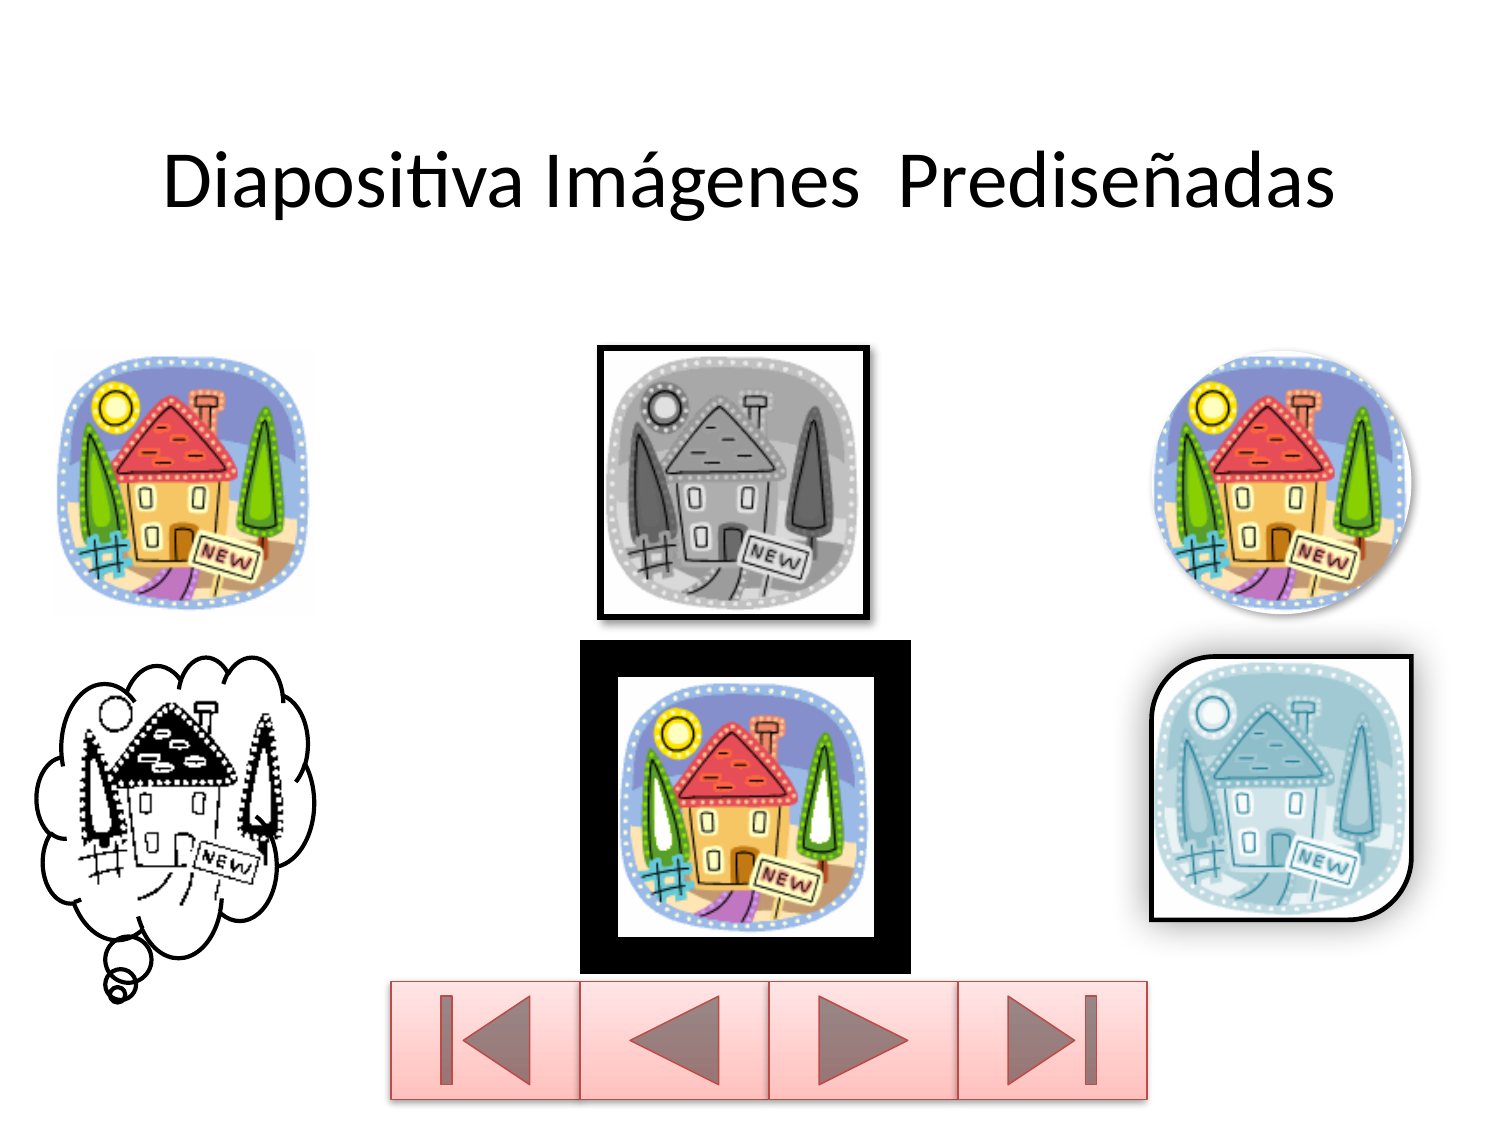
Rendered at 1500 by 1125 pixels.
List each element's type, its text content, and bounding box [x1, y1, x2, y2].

text_box [86, 928, 218, 1005]
text_box [957, 981, 1148, 1100]
text_box [390, 981, 576, 1100]
title Diapositiva Imágenes Prediseñadas [75, 45, 1425, 233]
text_box [768, 981, 954, 1100]
picture [53, 350, 315, 615]
picture [53, 656, 315, 921]
text_box [579, 981, 765, 1100]
picture [603, 350, 864, 615]
picture [1151, 350, 1412, 615]
picture [1151, 656, 1412, 921]
picture [617, 676, 874, 937]
text_box [34, 762, 48, 891]
